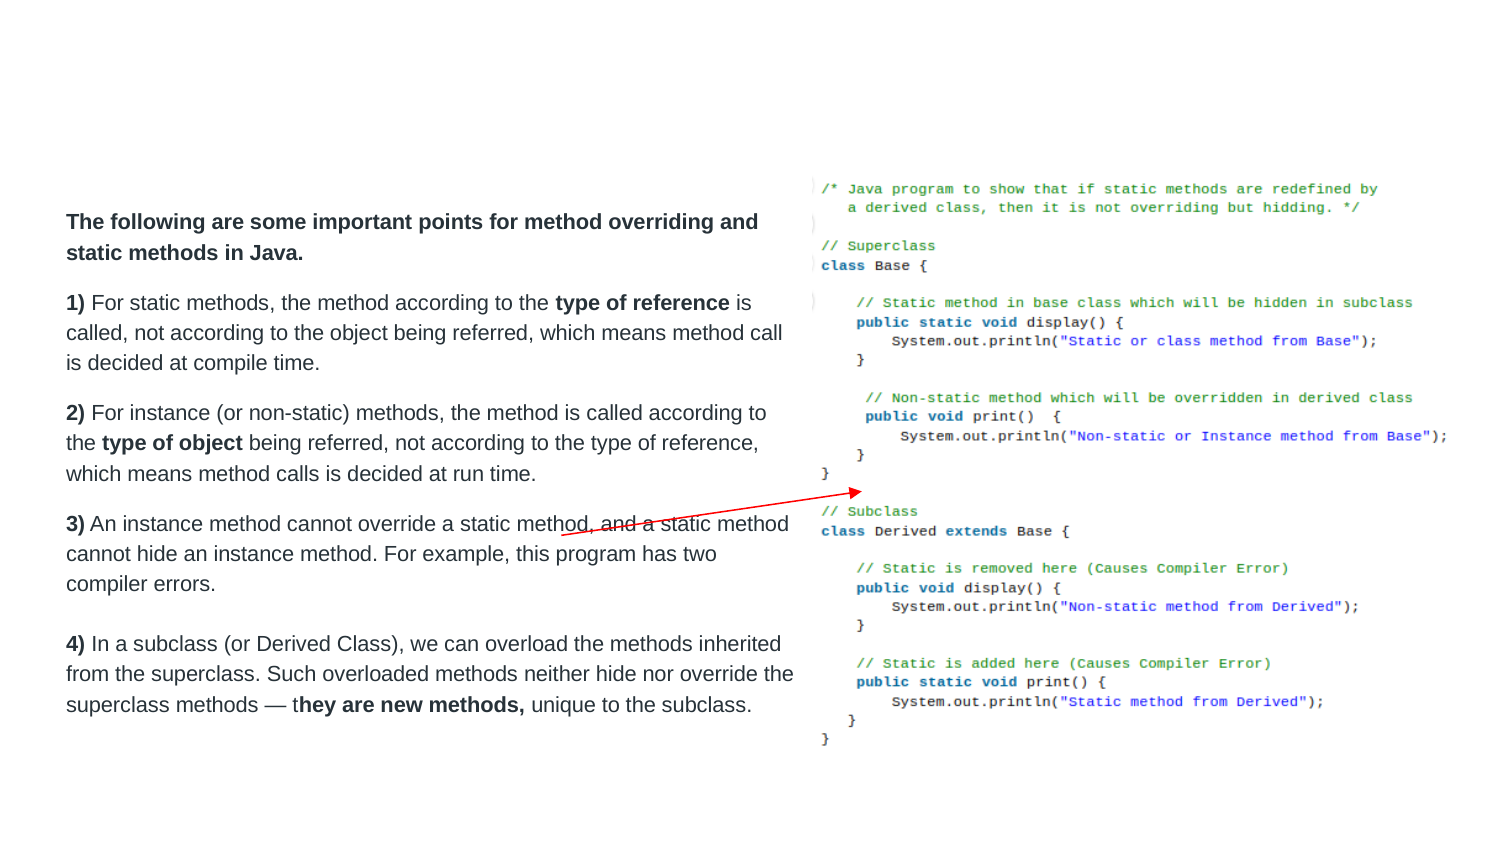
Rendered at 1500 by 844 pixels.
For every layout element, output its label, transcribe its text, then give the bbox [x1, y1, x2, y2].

picture [811, 175, 1451, 764]
list The following are some important points for method overriding and static methods in Java. 1) For static methods, the method according to the type of reference is called, not according to the object being referred, which means method call is decided at compile time. 2) For instance (or non-static) methods, the method is called according to the type of object being referred, not according to the type of reference, which means method calls is decided at run time. 3) An instance method cannot override a static method, and a static method cannot hide an instance method. For example, this program has two compiler errors. 4) In a subclass (or Derived Class), we can overload the methods inherited from the superclass. Such overloaded methods neither hide nor override the superclass methods — they are new methods, unique to the subclass. [51, 189, 806, 750]
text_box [561, 491, 862, 536]
